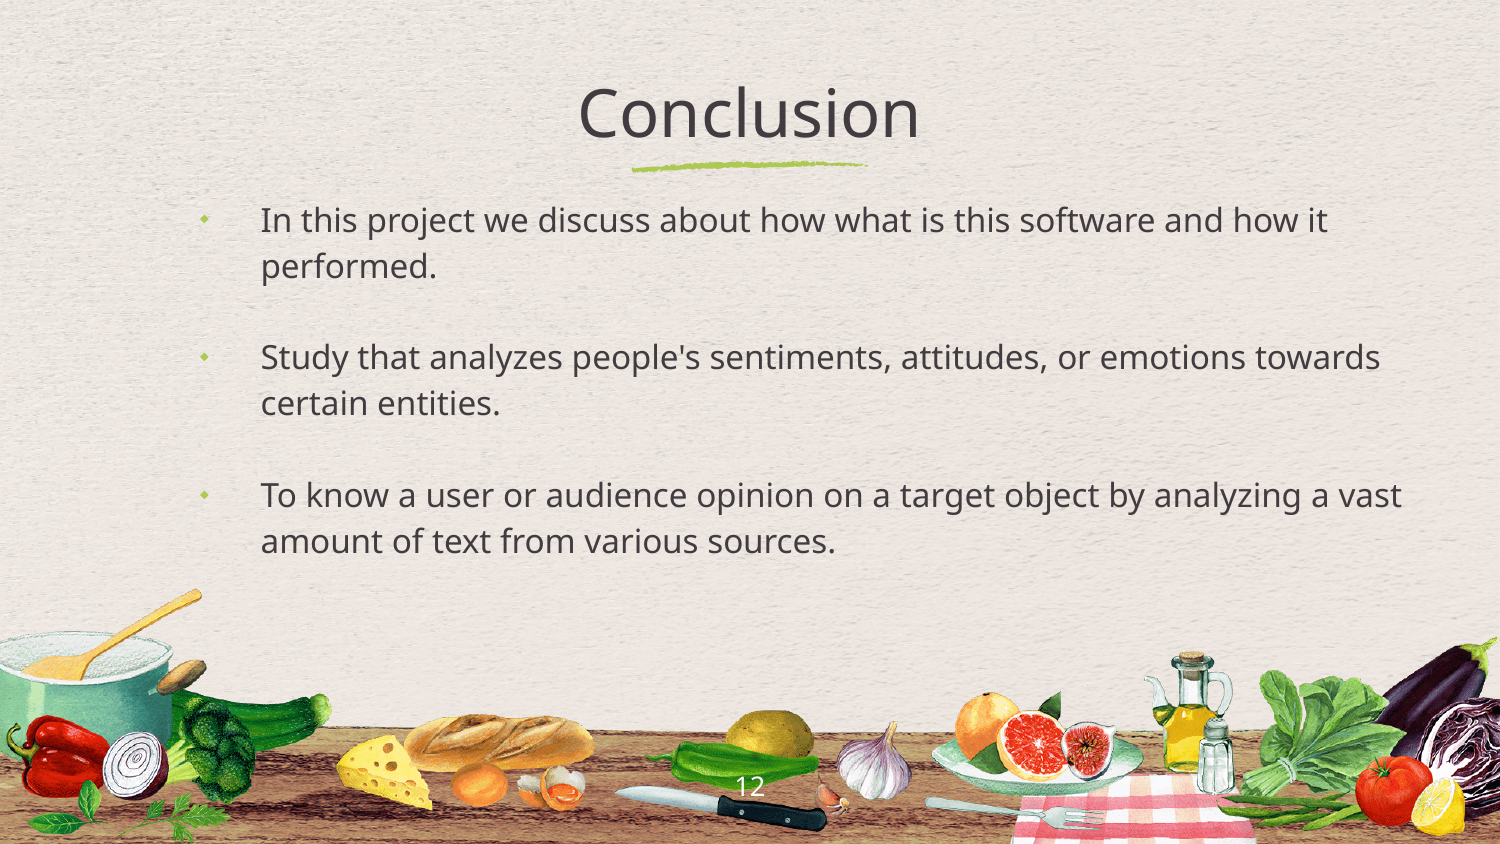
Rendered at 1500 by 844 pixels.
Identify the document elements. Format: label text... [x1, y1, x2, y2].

slide_number 12 [705, 732, 795, 844]
title Conclusion [177, 87, 1323, 153]
list In this project we discuss about how what is this software and how it performed. Study that analyzes people's sentiments, attitudes, or emotions towards certain entities. To know a user or audience opinion on a target object by analyzing a vast amount of text from various sources. [185, 119, 1460, 634]
picture [0, 0, 1500, 844]
